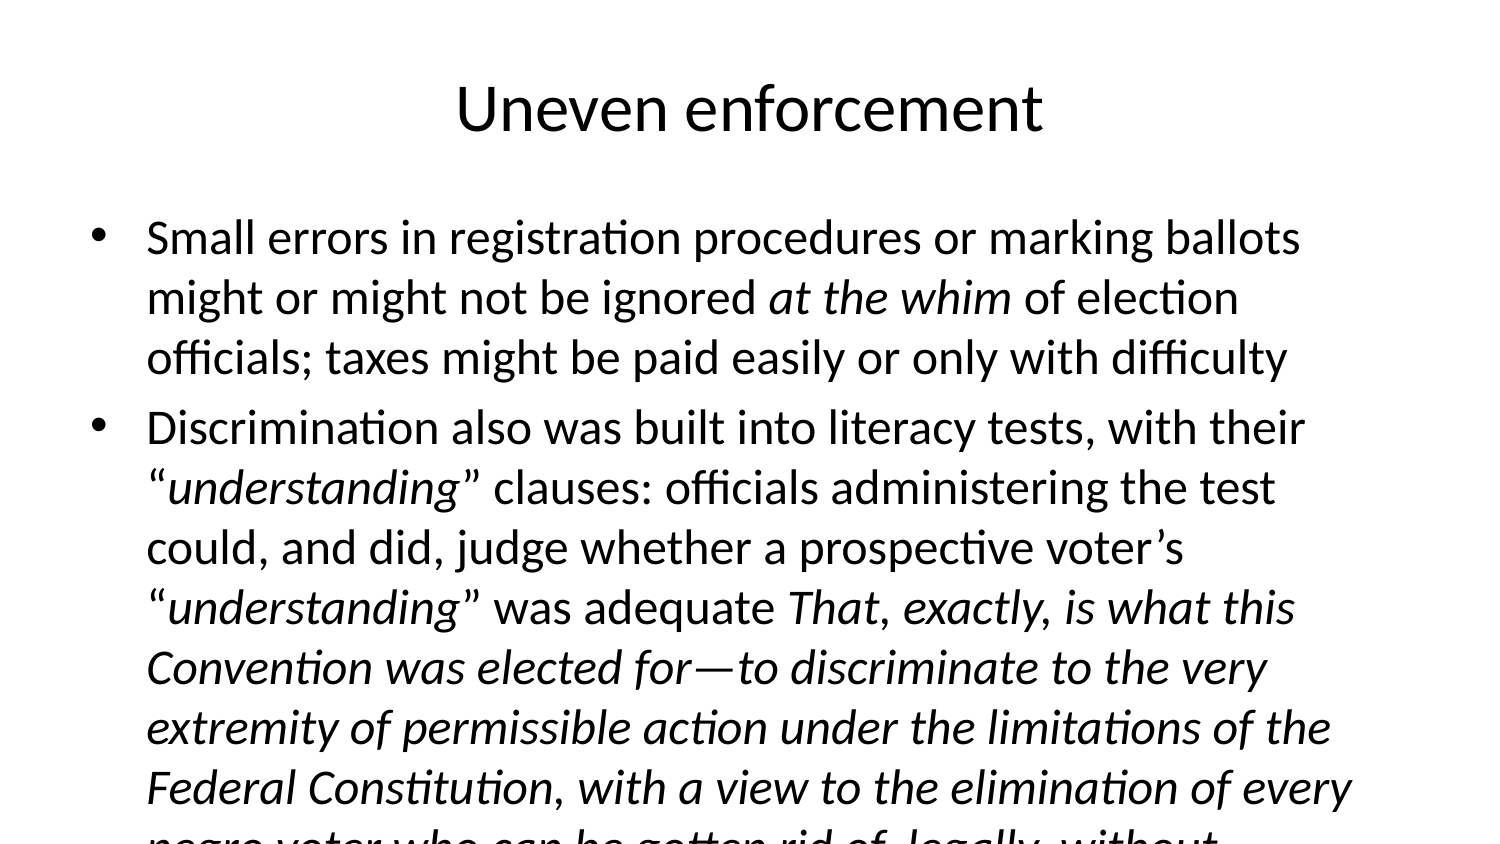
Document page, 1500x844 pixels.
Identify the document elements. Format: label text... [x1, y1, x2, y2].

list Small errors in registration procedures or marking ballots might or might not be ignored at the whim of election officials; taxes might be paid easily or only with difficulty Discrimination also was built into literacy tests, with their “understanding” clauses: officials administering the test could, and did, judge whether a prospective voter’s “understanding” was adequate That, exactly, is what this Convention was elected for—to discriminate to the very extremity of permissible action under the limitations of the Federal Constitution, with a view to the elimination of every negro voter who can be gotten rid of, legally, without materially impairing the numerical strength of the white electorate. >- future Senator Carter Glass [75, 196, 1425, 754]
title Uneven enforcement [75, 33, 1425, 175]
